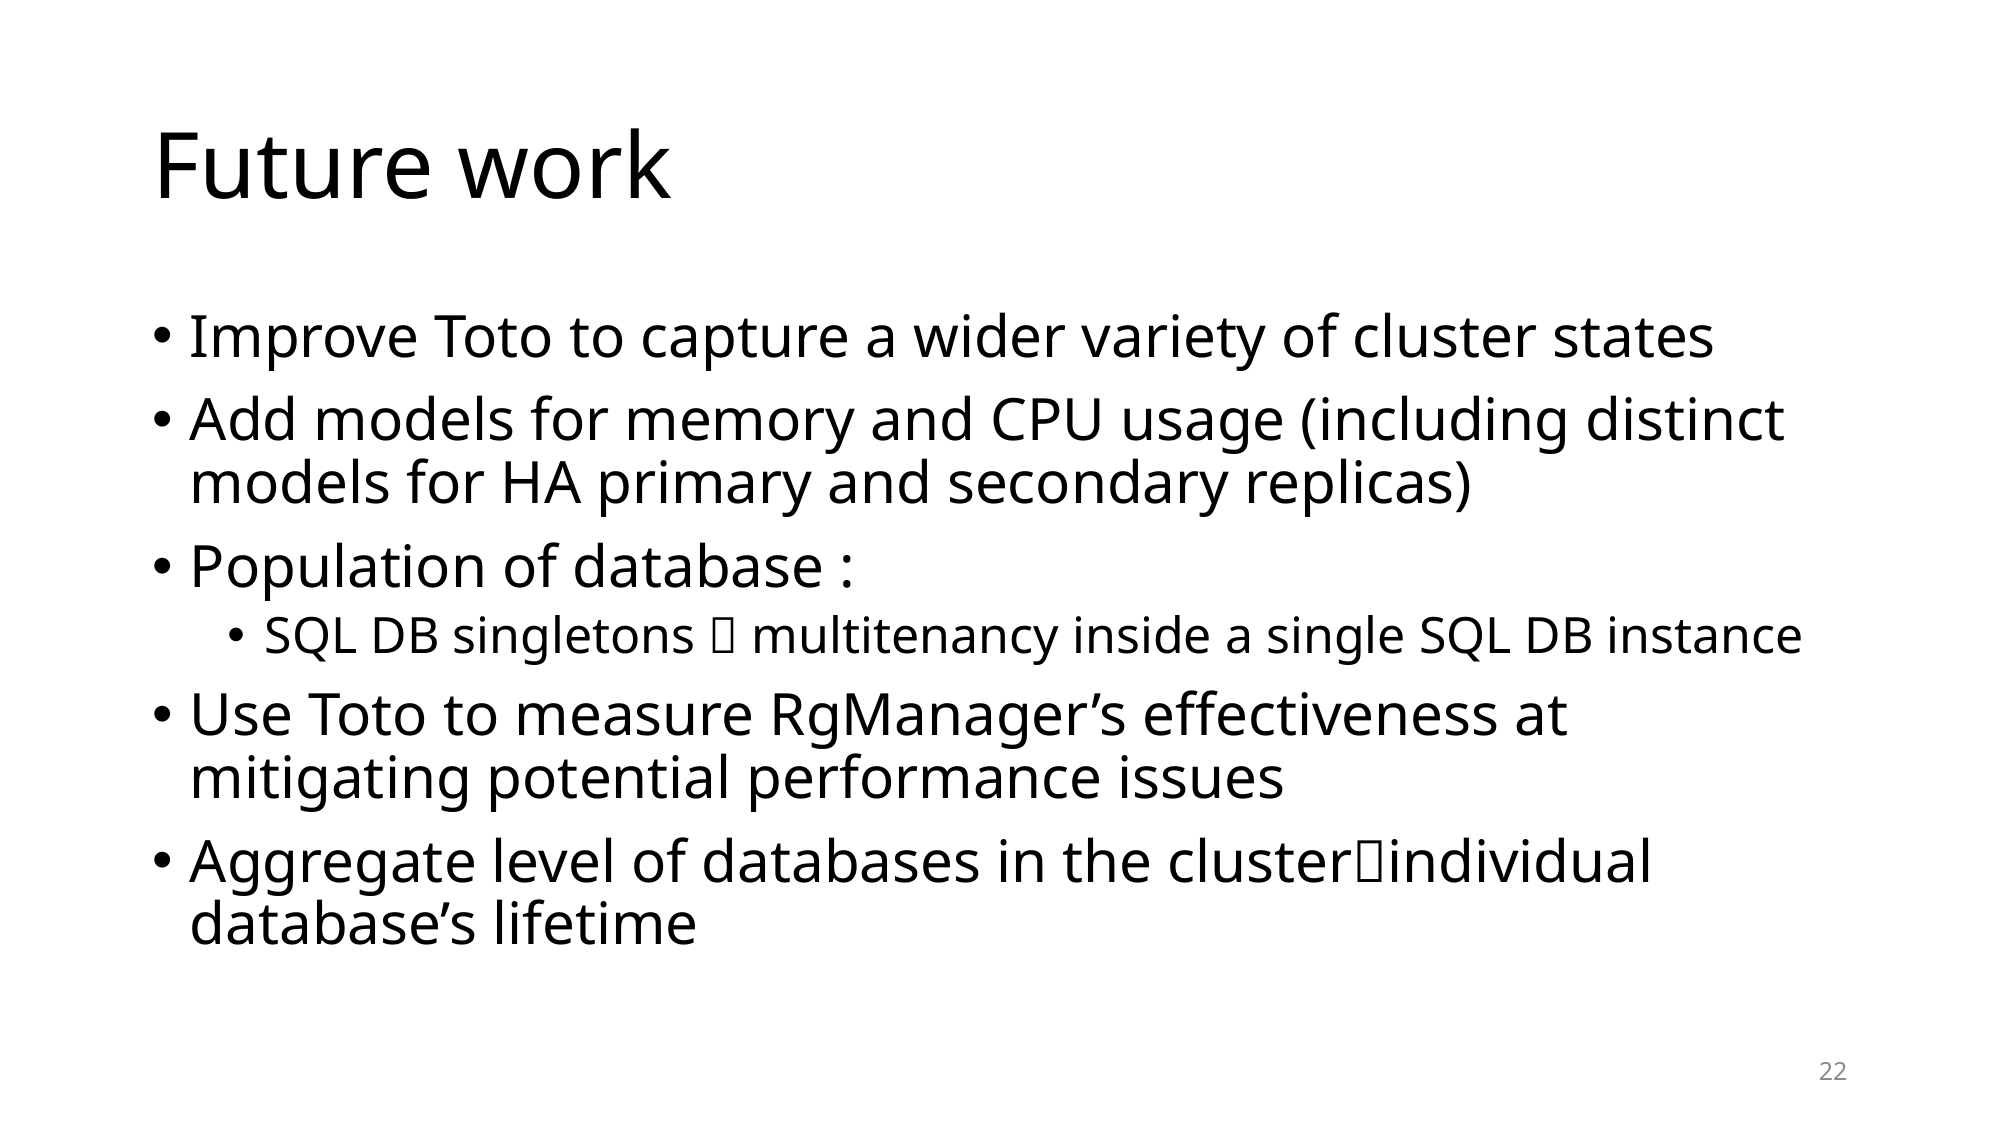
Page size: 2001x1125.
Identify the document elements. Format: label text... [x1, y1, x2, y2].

list Improve Toto to capture a wider variety of cluster states Add models for memory and CPU usage (including distinct models for HA primary and secondary replicas) Population of database : SQL DB singletons  multitenancy inside a single SQL DB instance Use Toto to measure RgManager’s effectiveness at mitigating potential performance issues Aggregate level of databases in the clusterindividual database’s lifetime [137, 299, 1863, 1014]
slide_number 22 [1412, 1042, 1863, 1103]
title Future work [137, 59, 1863, 278]
